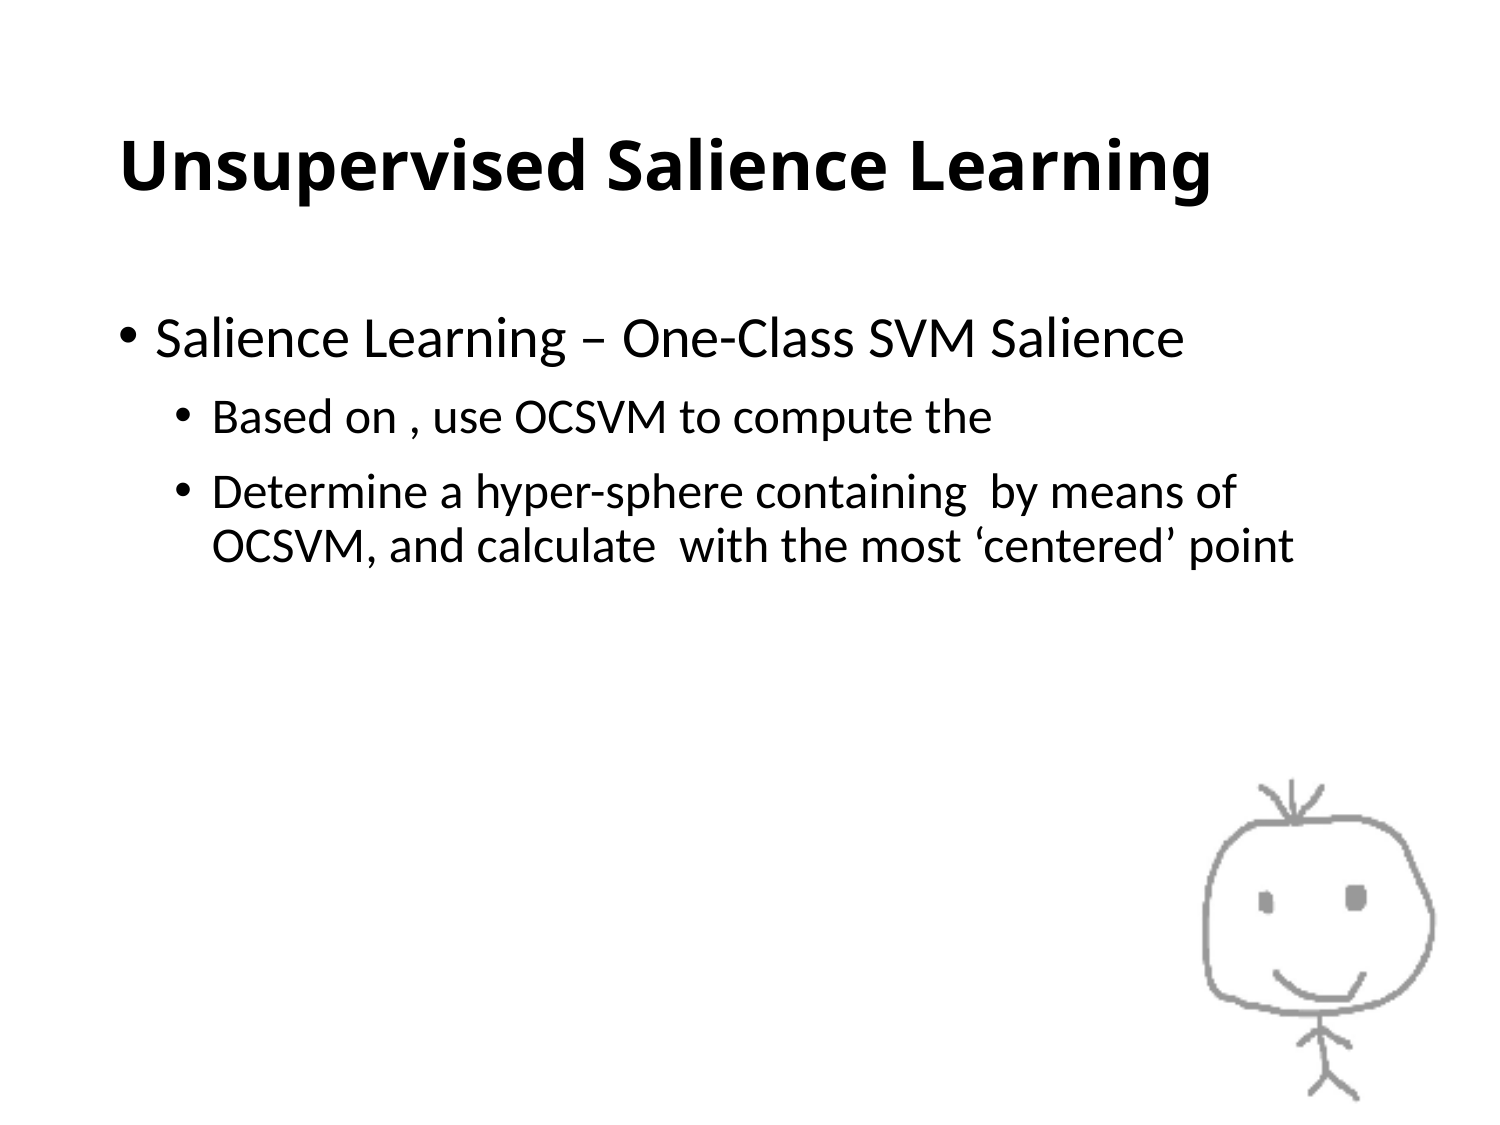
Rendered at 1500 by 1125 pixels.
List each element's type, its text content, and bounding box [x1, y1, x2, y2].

title Unsupervised Salience Learning [103, 59, 1397, 278]
